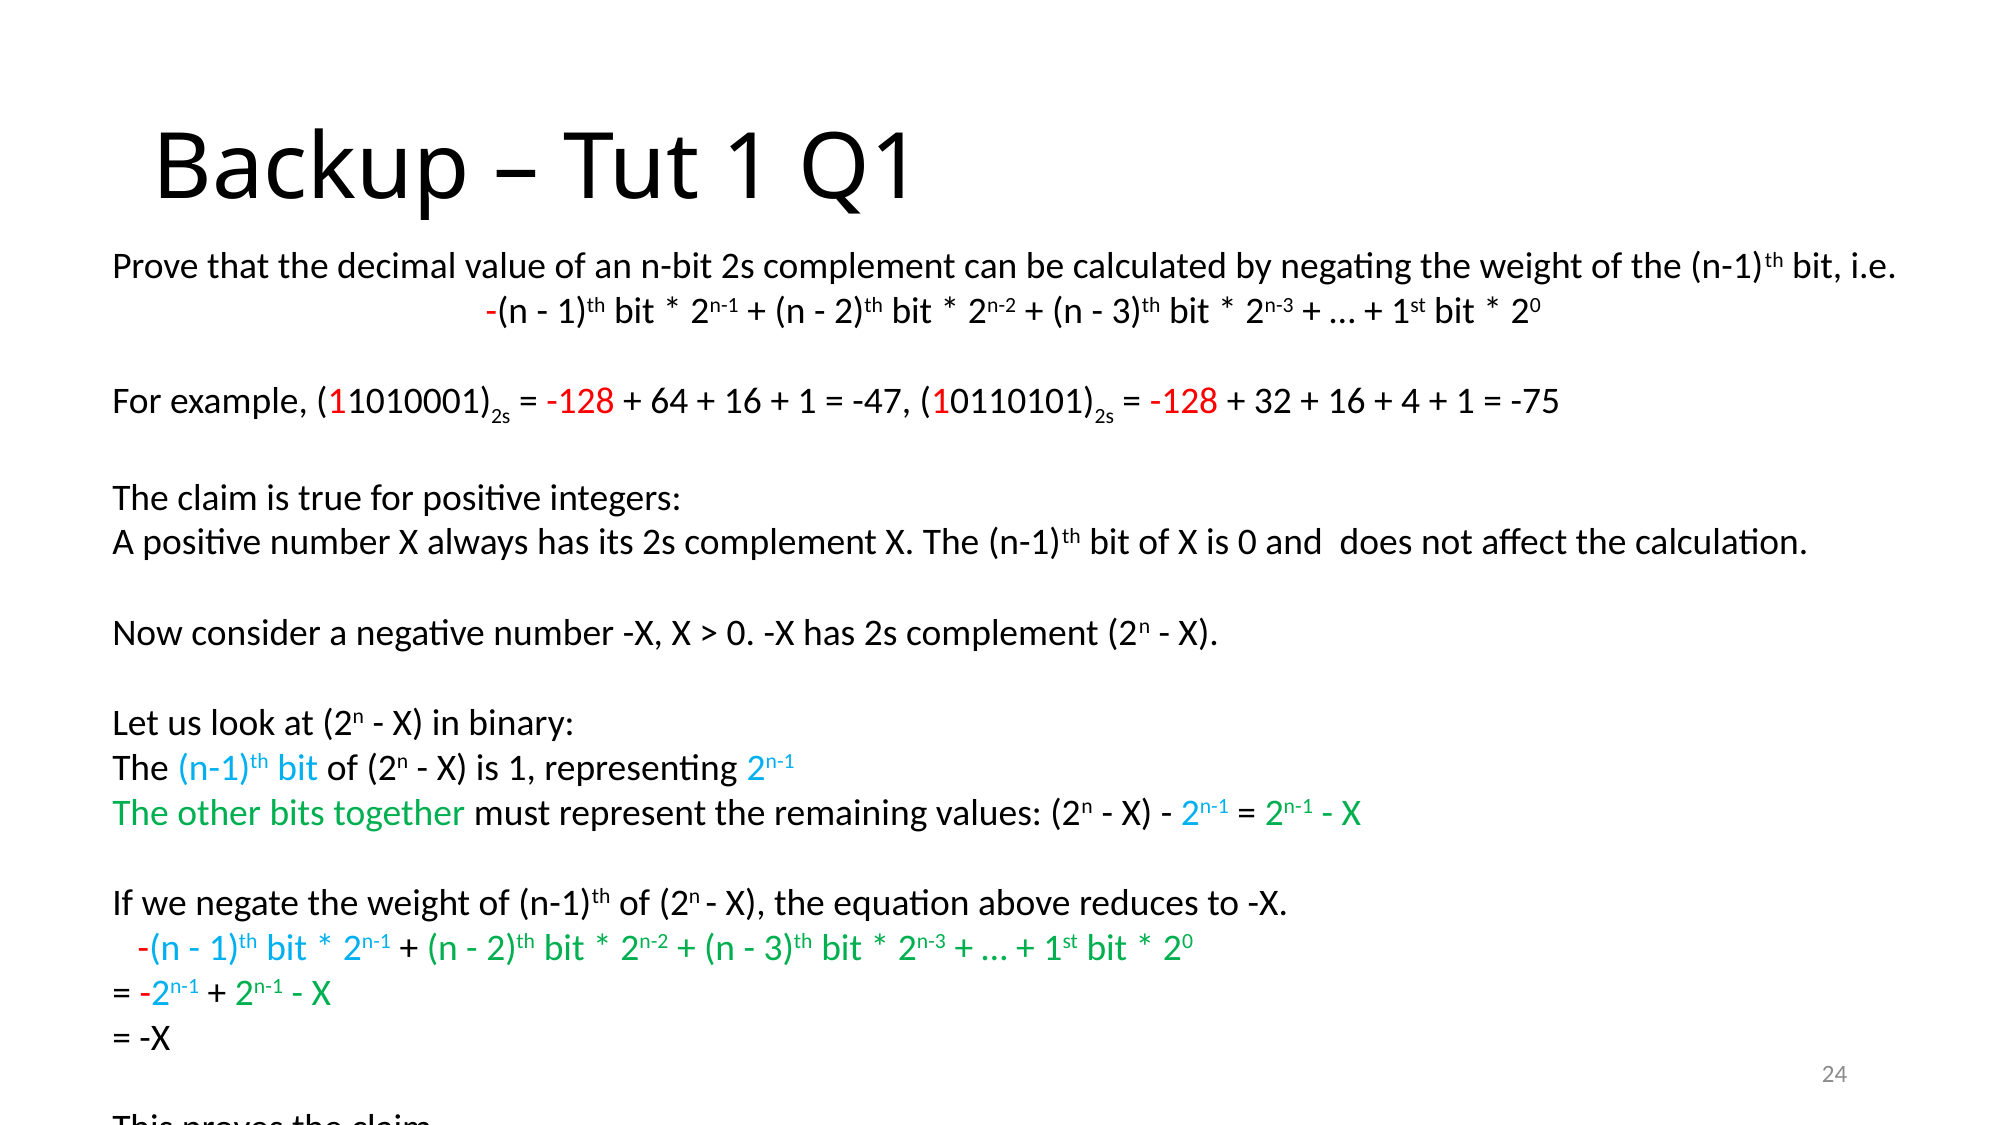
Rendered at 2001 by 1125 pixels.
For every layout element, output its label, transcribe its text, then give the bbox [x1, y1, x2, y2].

title Backup – Tut 1 Q1 [137, 59, 1863, 233]
text_box Prove that the decimal value of an n-bit 2s complement can be calculated by negating the weight of the (n-1)th bit, i.e. -(n - 1)th bit * 2n-1 + (n - 2)th bit * 2n-2 + (n - 3)th bit * 2n-3 + … + 1st bit * 20 For example, (11010001)2s = -128 + 64 + 16 + 1 = -47, (10110101)2s = -128 + 32 + 16 + 4 + 1 = -75 The claim is true for positive integers: A positive number X always has its 2s complement X. The (n-1)th bit of X is 0 and does not affect the calculation. Now consider a negative number -X, X > 0. -X has 2s complement (2n - X). Let us look at (2n - X) in binary: The (n-1)th bit of (2n - X) is 1, representing 2n-1 The other bits together must represent the remaining values: (2n - X) - 2n-1 = 2n-1 - X If we negate the weight of (n-1)th of (2n - X), the equation above reduces to -X. -(n - 1)th bit * 2n-1 + (n - 2)th bit * 2n-2 + (n - 3)th bit * 2n-3 + … + 1st bit * 20 = -2n-1 + 2n-1 - X = -X This proves the claim. [97, 233, 1929, 1125]
